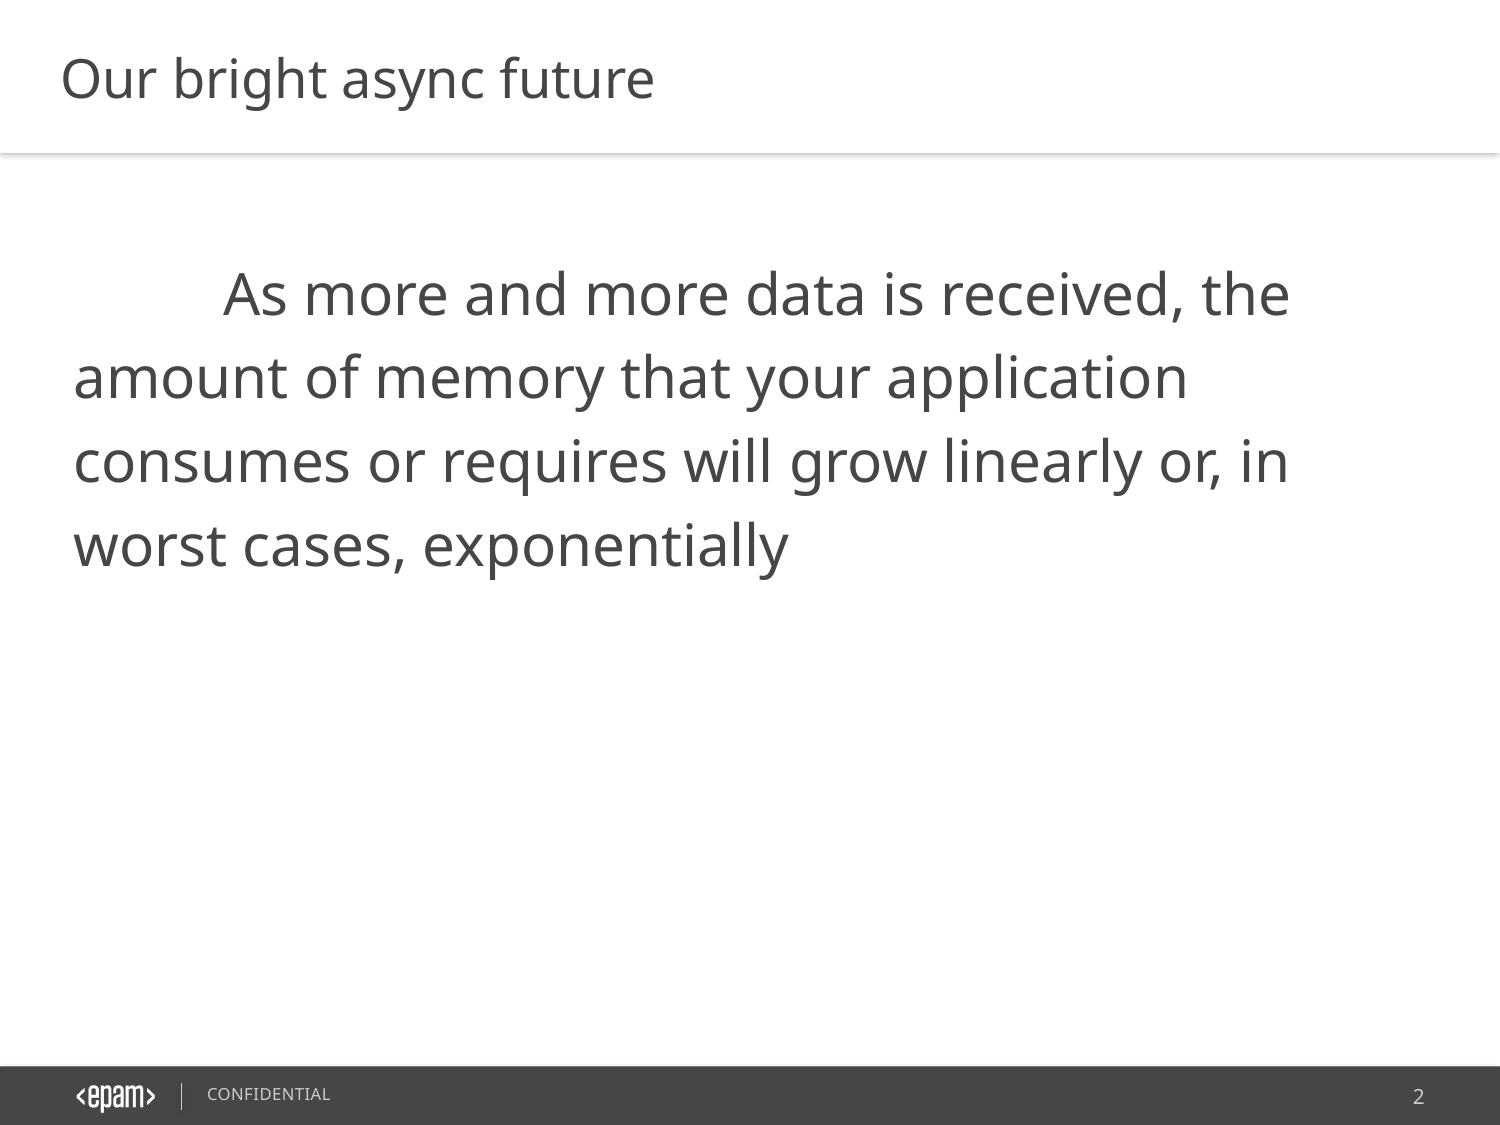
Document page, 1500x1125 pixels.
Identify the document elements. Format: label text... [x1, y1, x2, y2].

list Our bright async future [0, 0, 1500, 153]
list As more and more data is received, the amount of memory that your application consumes or requires will grow linearly or, in worst cases, exponentially [58, 235, 1442, 986]
picture [76, 1085, 155, 1113]
